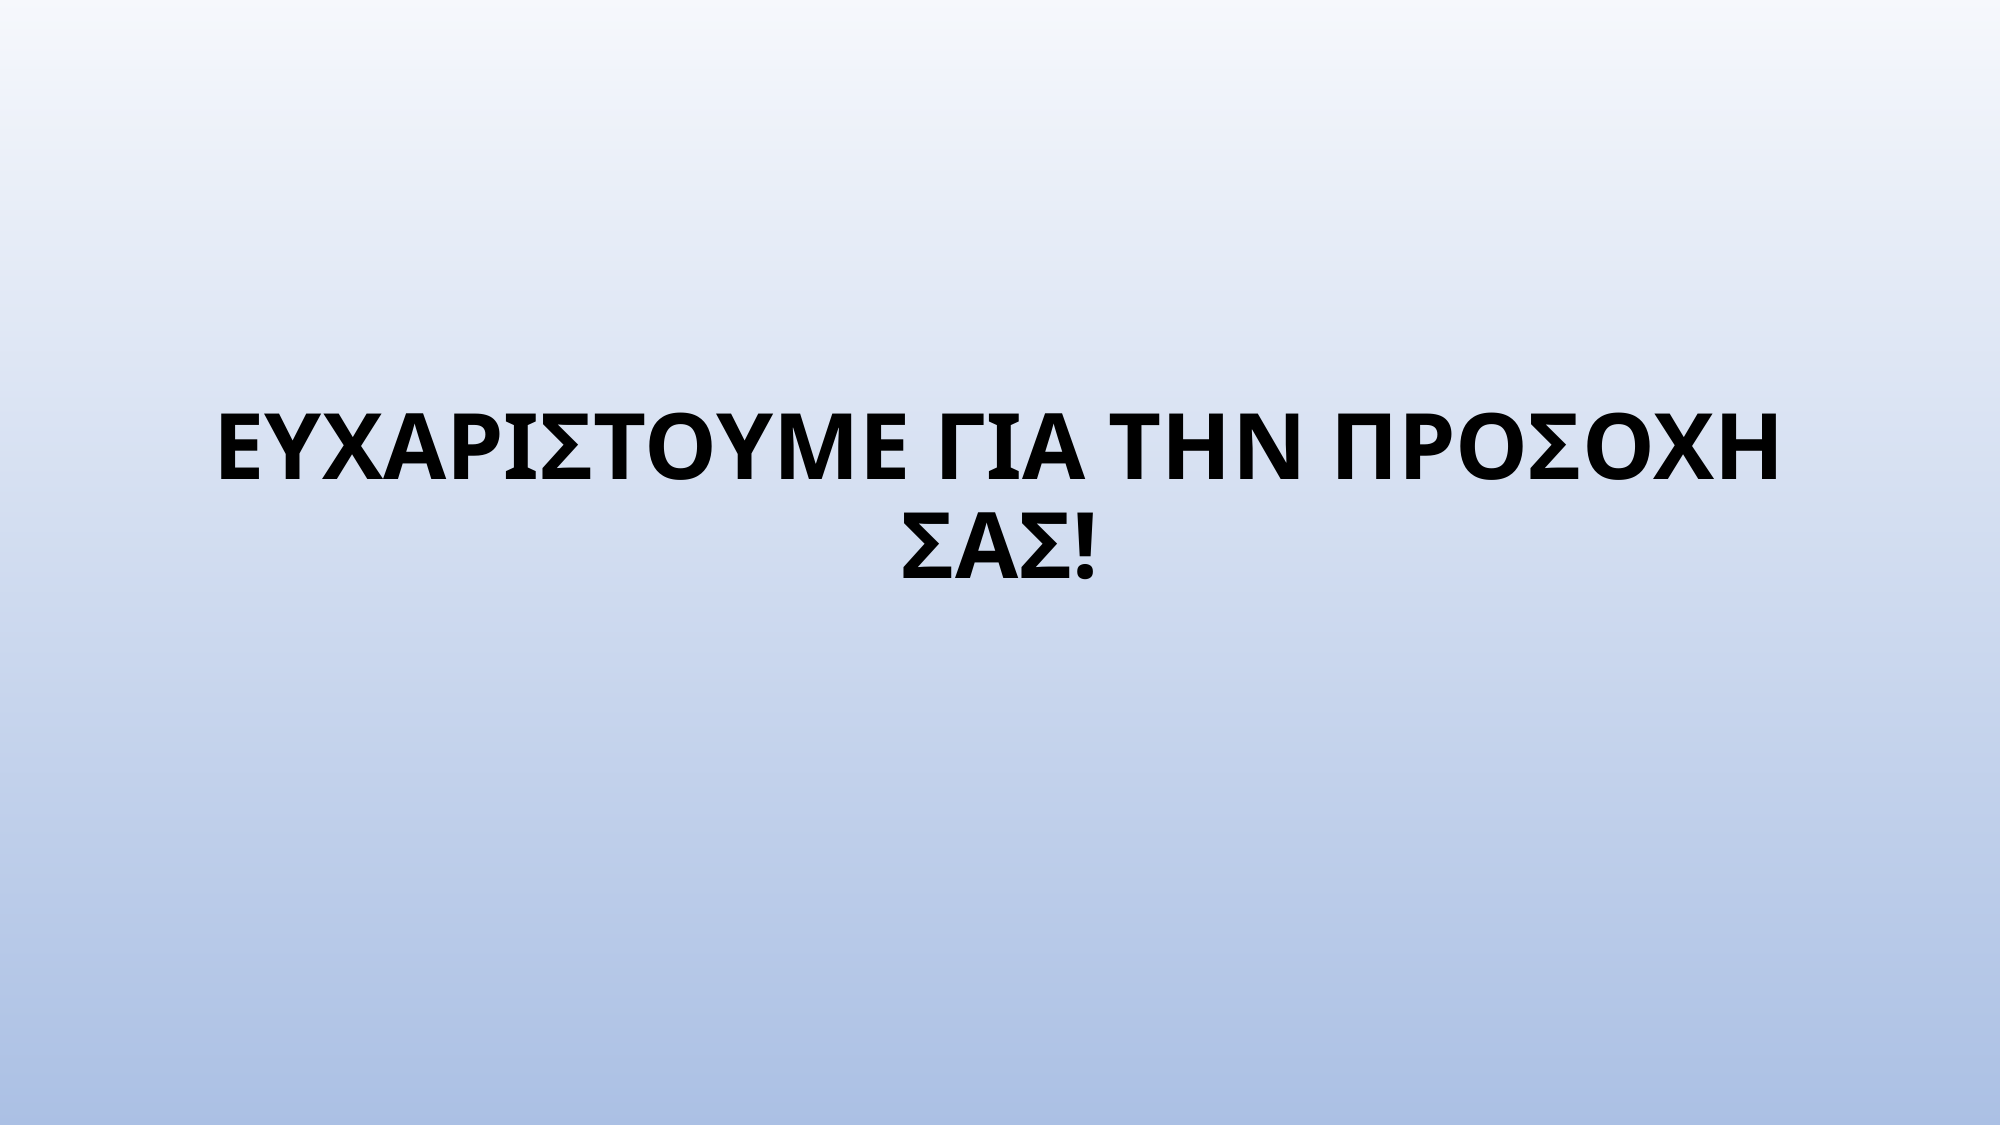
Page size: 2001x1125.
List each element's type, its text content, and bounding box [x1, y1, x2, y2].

title ΕΥΧΑΡΙΣΤΟΥΜΕ ΓΙΑ ΤΗΝ ΠΡΟΣΟΧΗ ΣΑΣ! [137, 390, 1863, 608]
